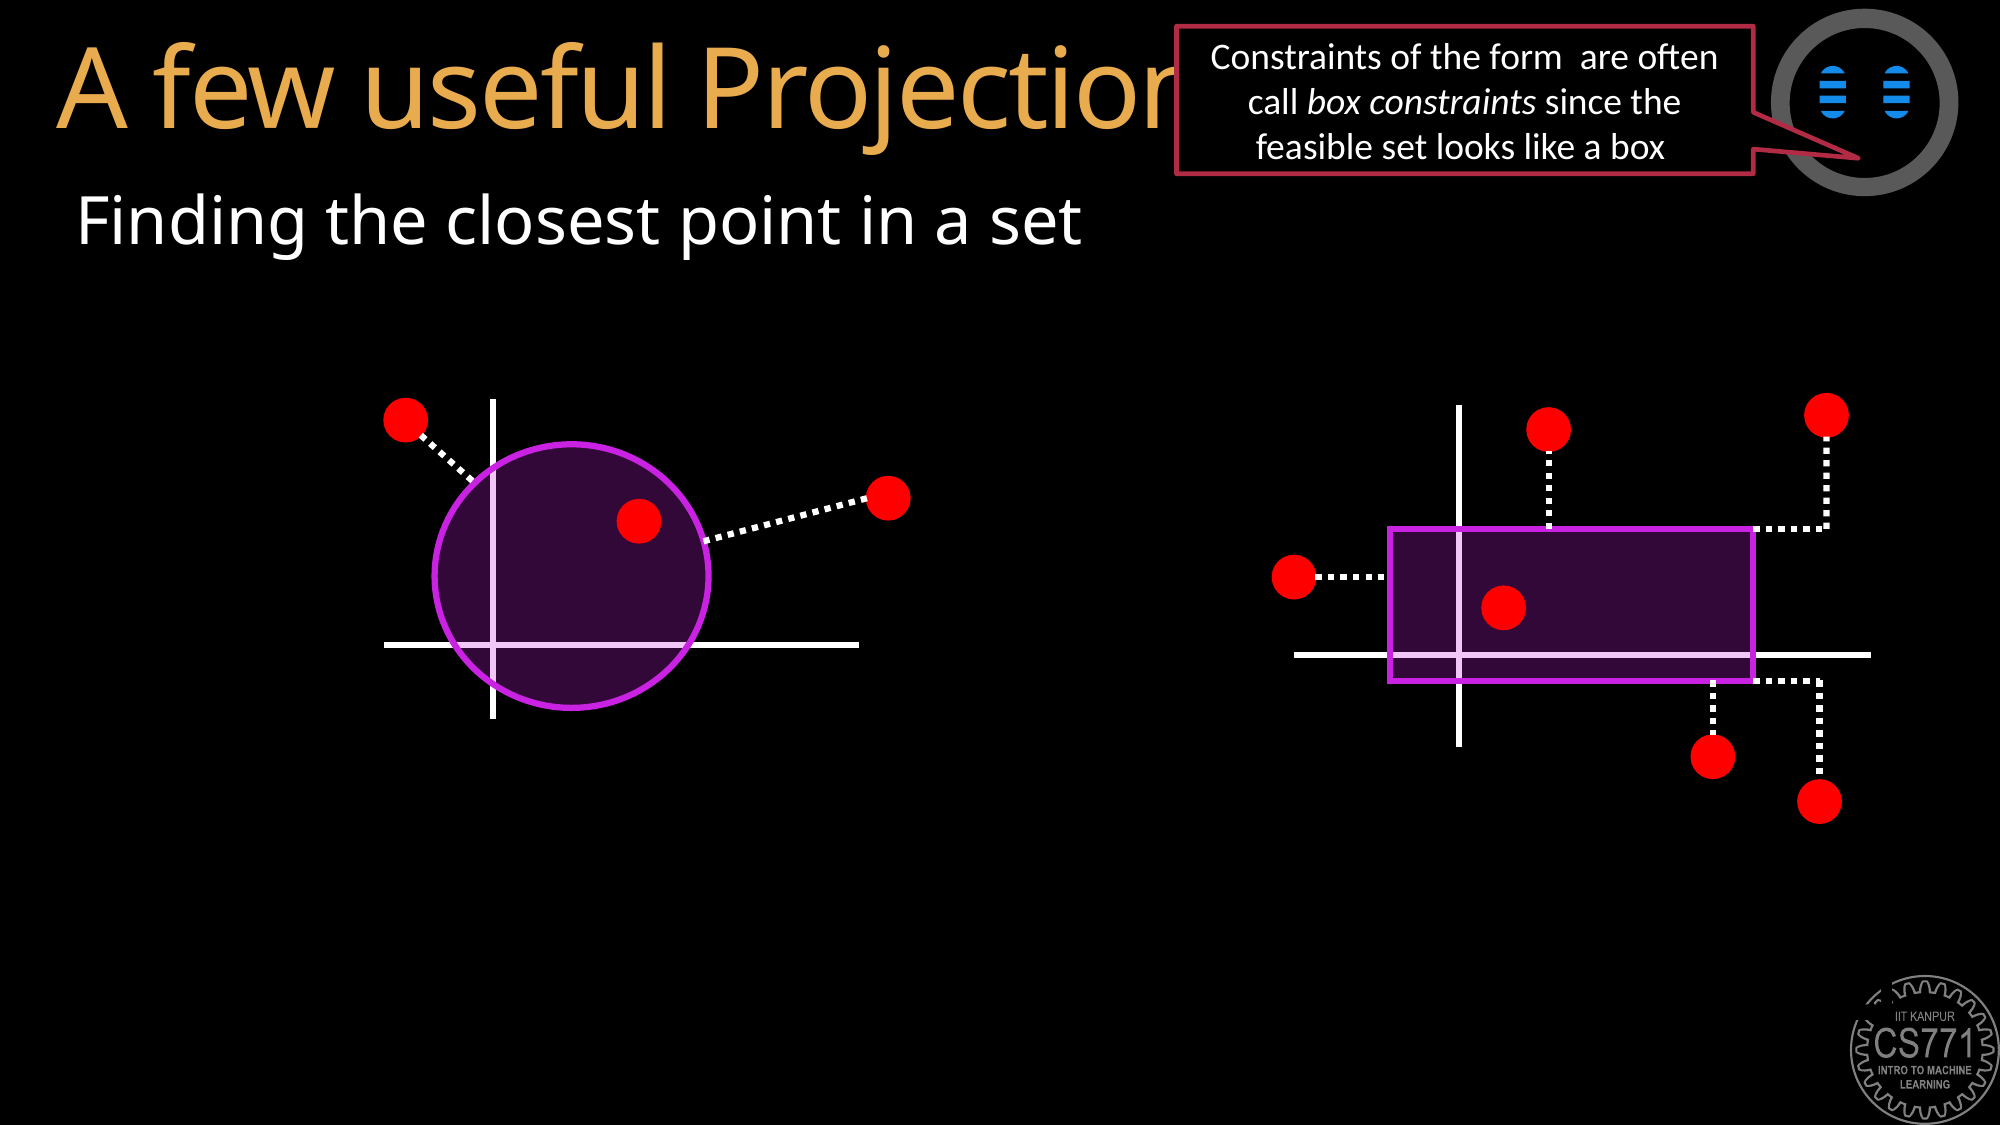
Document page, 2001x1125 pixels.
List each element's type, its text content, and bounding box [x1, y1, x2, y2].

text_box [702, 497, 868, 542]
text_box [384, 398, 860, 719]
text_box [1691, 748, 1735, 779]
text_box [1770, 8, 1959, 197]
text_box [1272, 555, 1293, 599]
title A few useful Projections [41, 5, 1945, 183]
text_box [1807, 393, 1846, 405]
text_box [867, 476, 910, 520]
text_box [1798, 780, 1841, 823]
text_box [1293, 405, 1872, 748]
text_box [420, 434, 475, 484]
